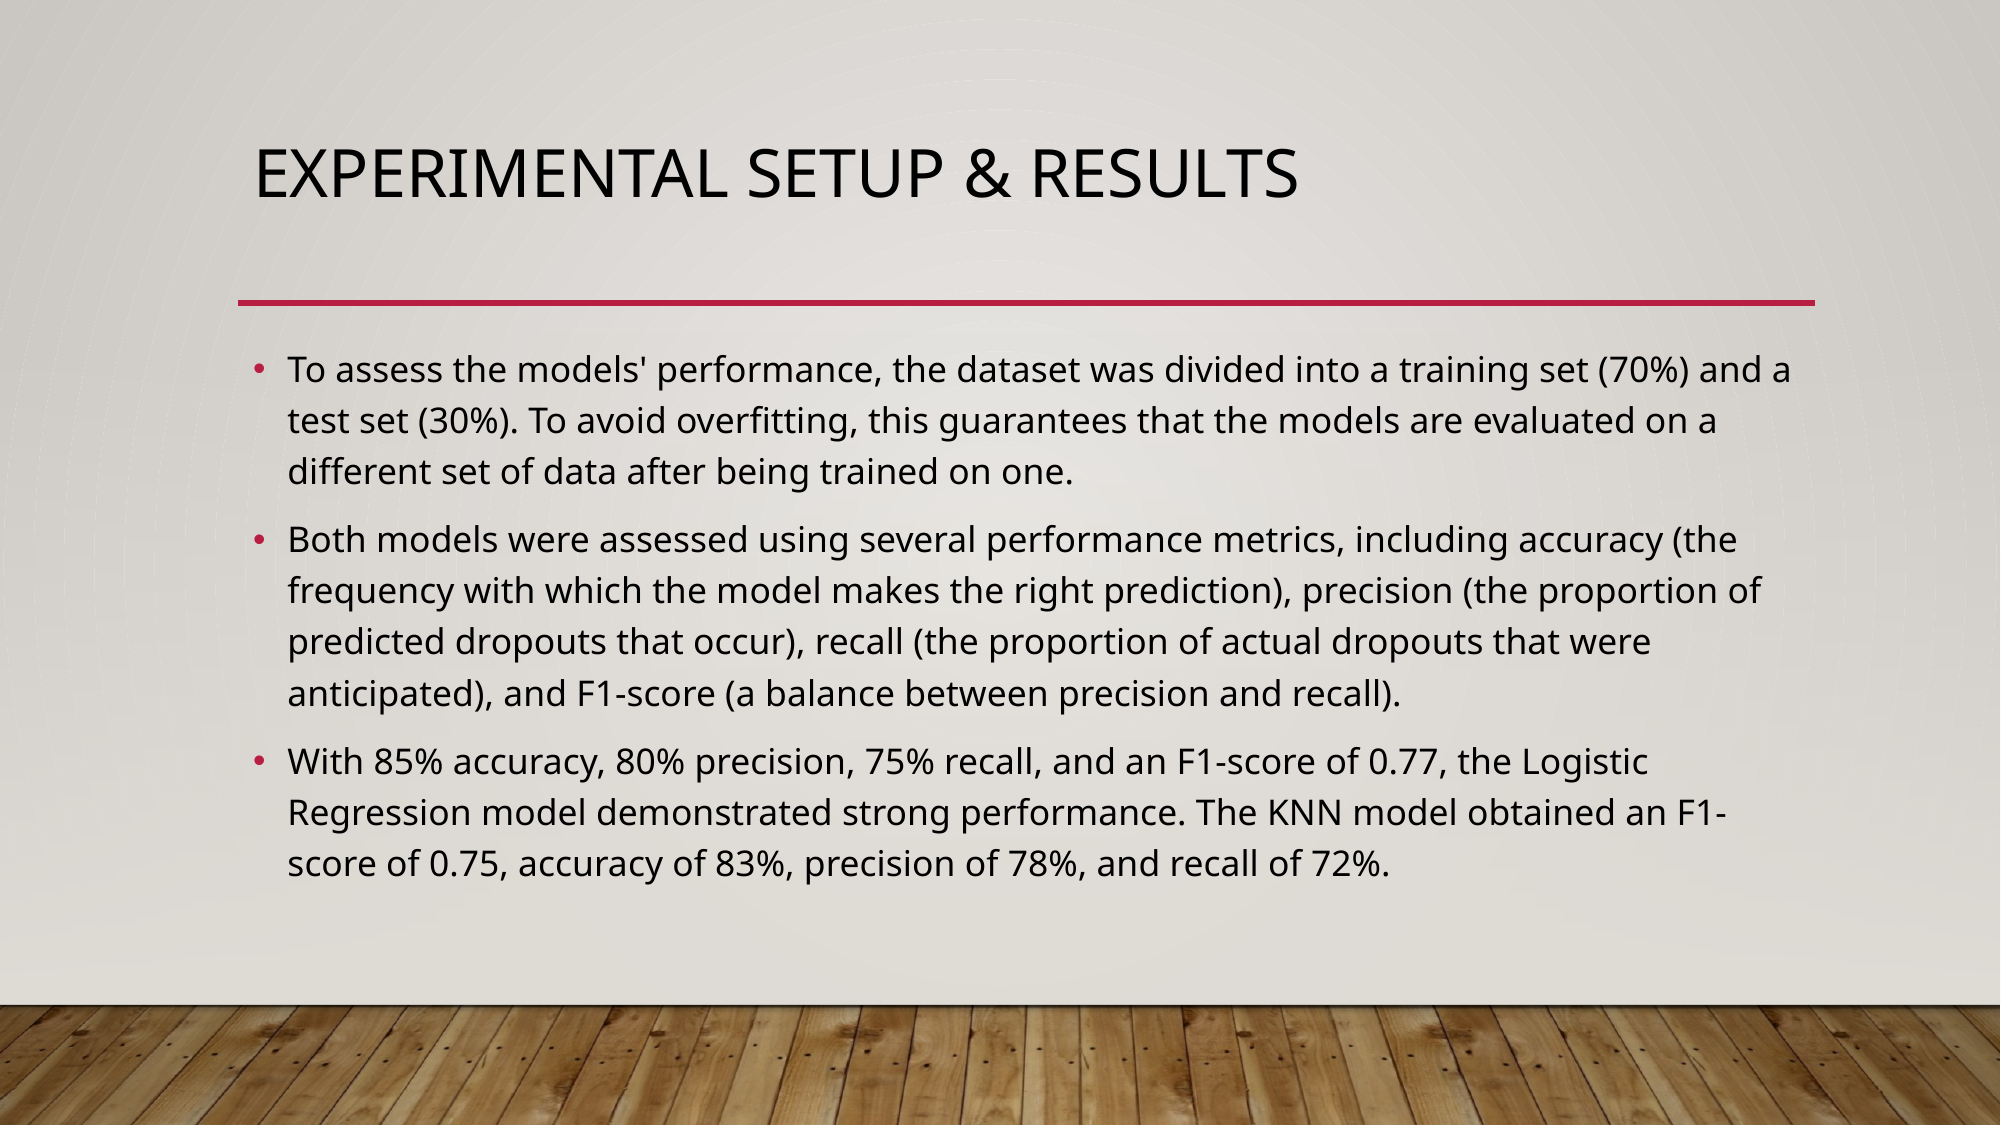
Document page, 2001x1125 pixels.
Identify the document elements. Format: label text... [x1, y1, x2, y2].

picture [0, 1005, 2000, 1125]
title Experimental Setup & Results [238, 131, 1814, 305]
list To assess the models' performance, the dataset was divided into a training set (70%) and a test set (30%). To avoid overfitting, this guarantees that the models are evaluated on a different set of data after being trained on one. Both models were assessed using several performance metrics, including accuracy (the frequency with which the model makes the right prediction), precision (the proportion of predicted dropouts that occur), recall (the proportion of actual dropouts that were anticipated), and F1-score (a balance between precision and recall). With 85% accuracy, 80% precision, 75% recall, and an F1-score of 0.77, the Logistic Regression model demonstrated strong performance. The KNN model obtained an F1-score of 0.75, accuracy of 83%, precision of 78%, and recall of 72%. [238, 330, 1814, 897]
